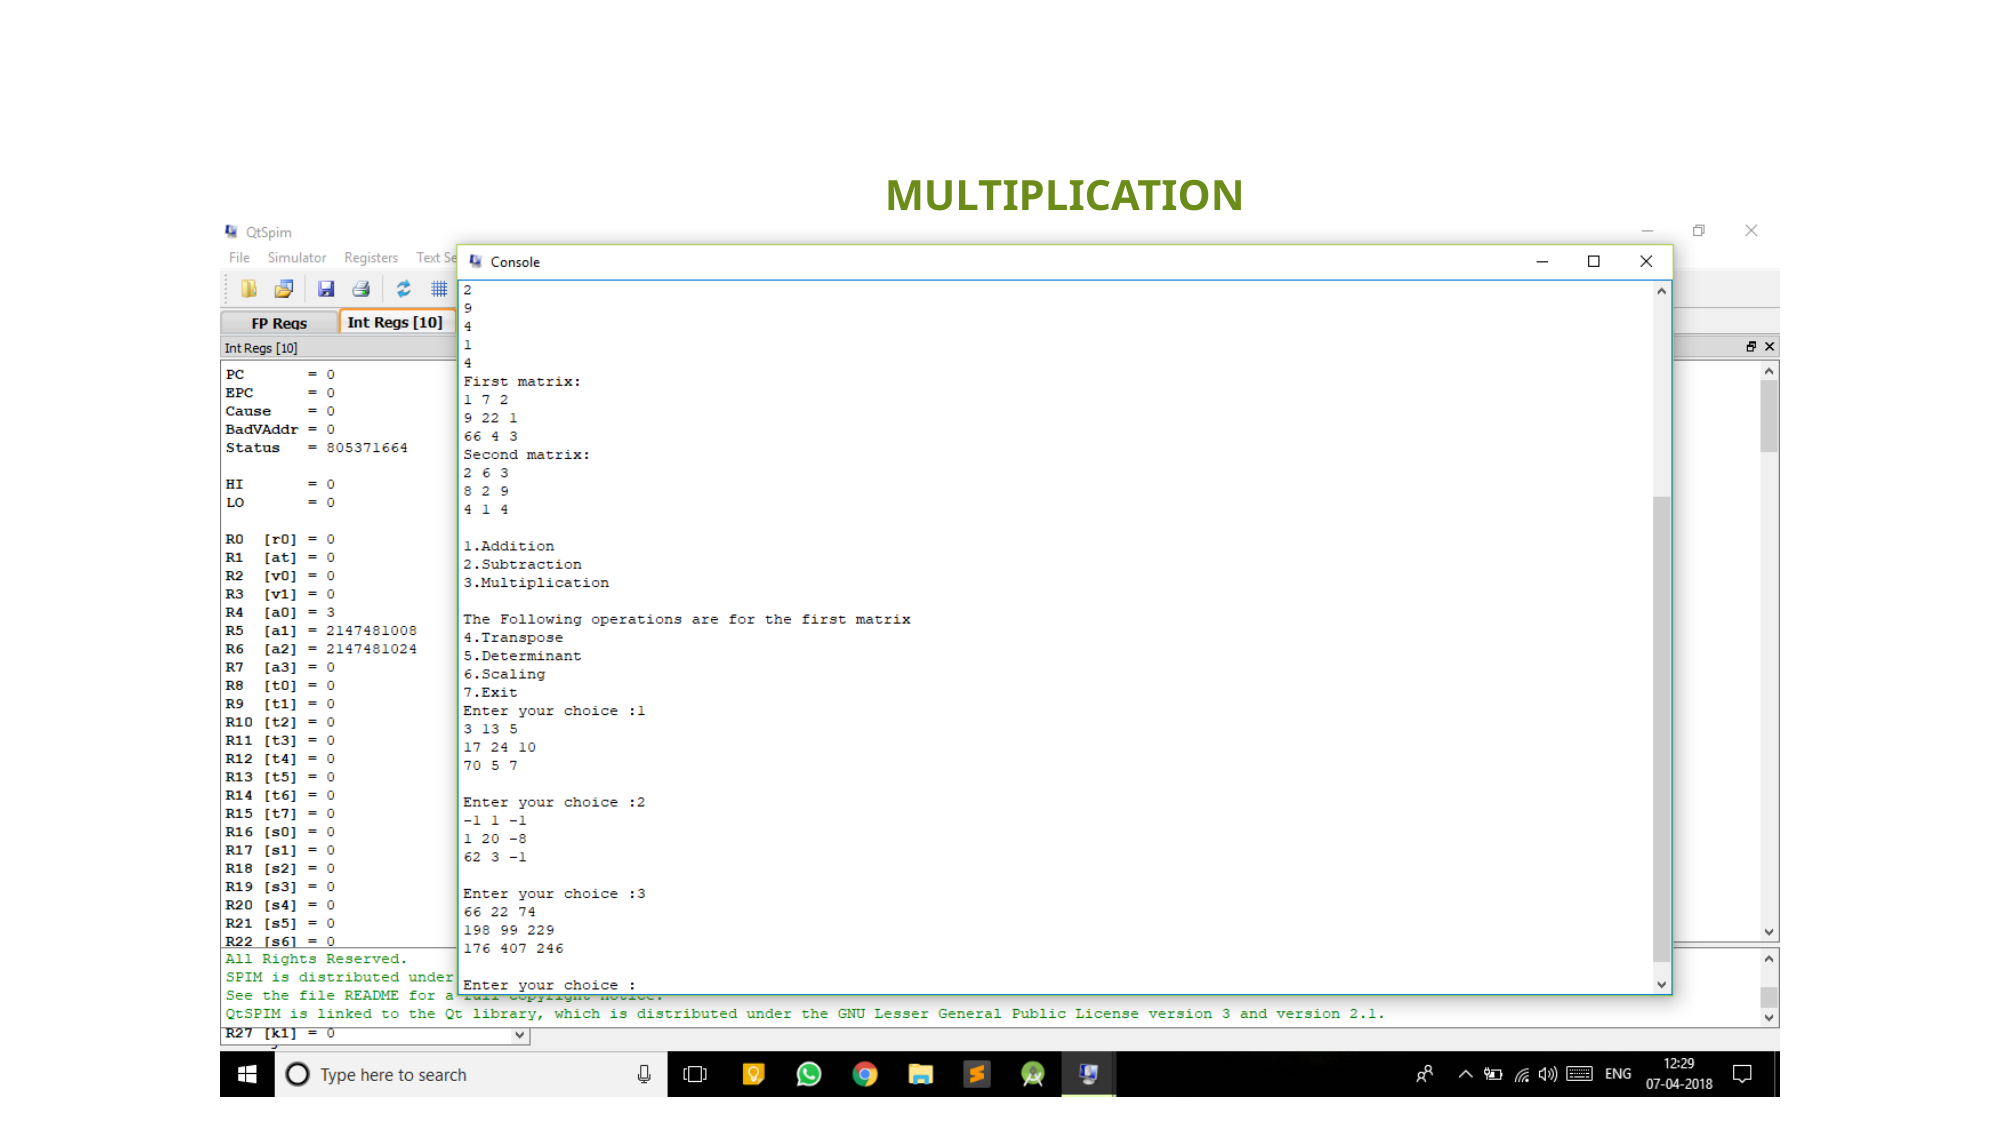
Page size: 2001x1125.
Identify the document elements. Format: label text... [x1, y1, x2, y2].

picture [219, 219, 1780, 1097]
text_box MULTIPLICATION [870, 161, 1445, 219]
